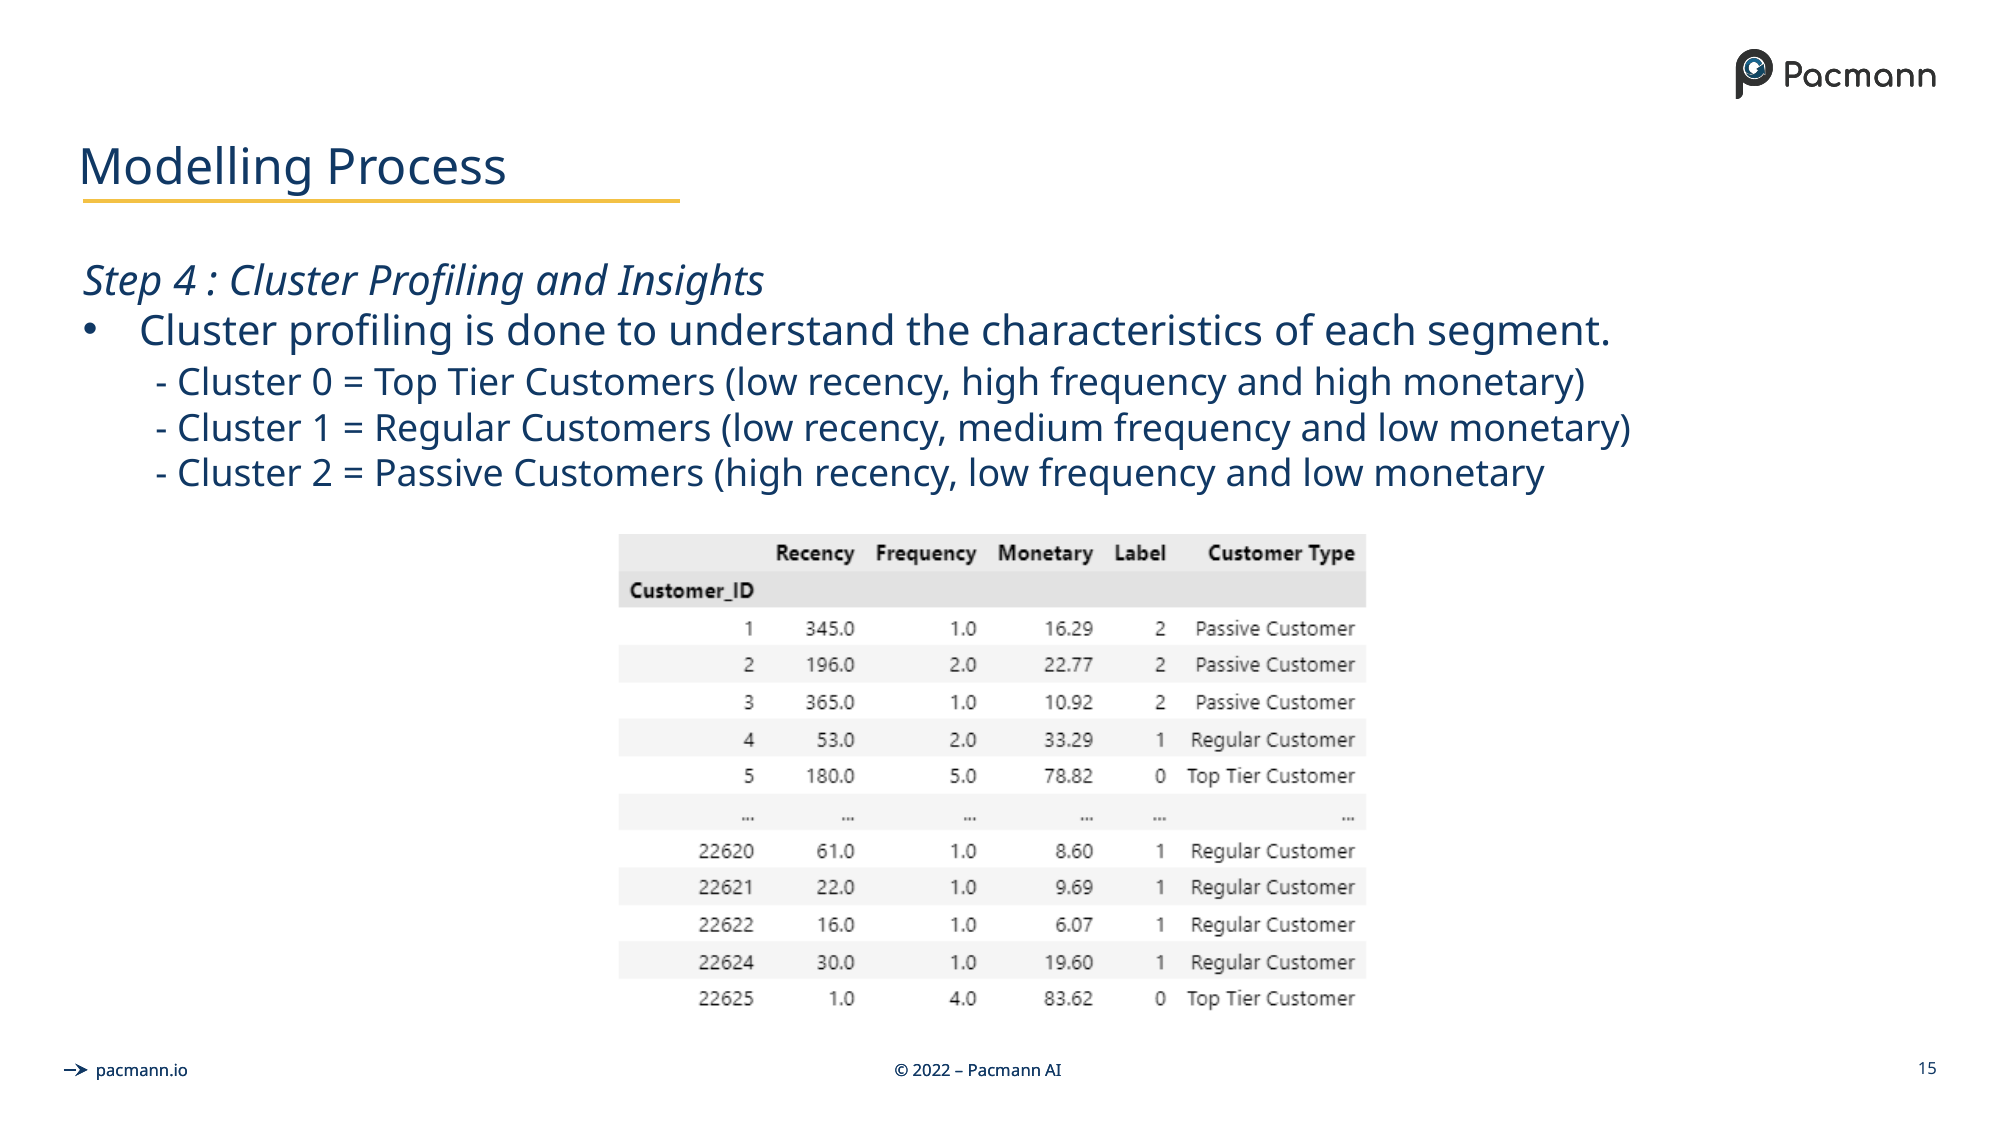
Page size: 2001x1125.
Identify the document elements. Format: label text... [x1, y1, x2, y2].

text_box Step 4 : Cluster Profiling and Insights Cluster profiling is done to understand the characteristics of each segment. - Cluster 0 = Top Tier Customers (low recency, high frequency and high monetary) - Cluster 1 = Regular Customers (low recency, medium frequency and low monetary) - Cluster 2 = Passive Customers (high recency, low frequency and low monetary [67, 246, 1937, 597]
title Modelling Process [63, 59, 1935, 278]
picture [1707, 36, 1966, 112]
picture [615, 534, 1382, 1037]
